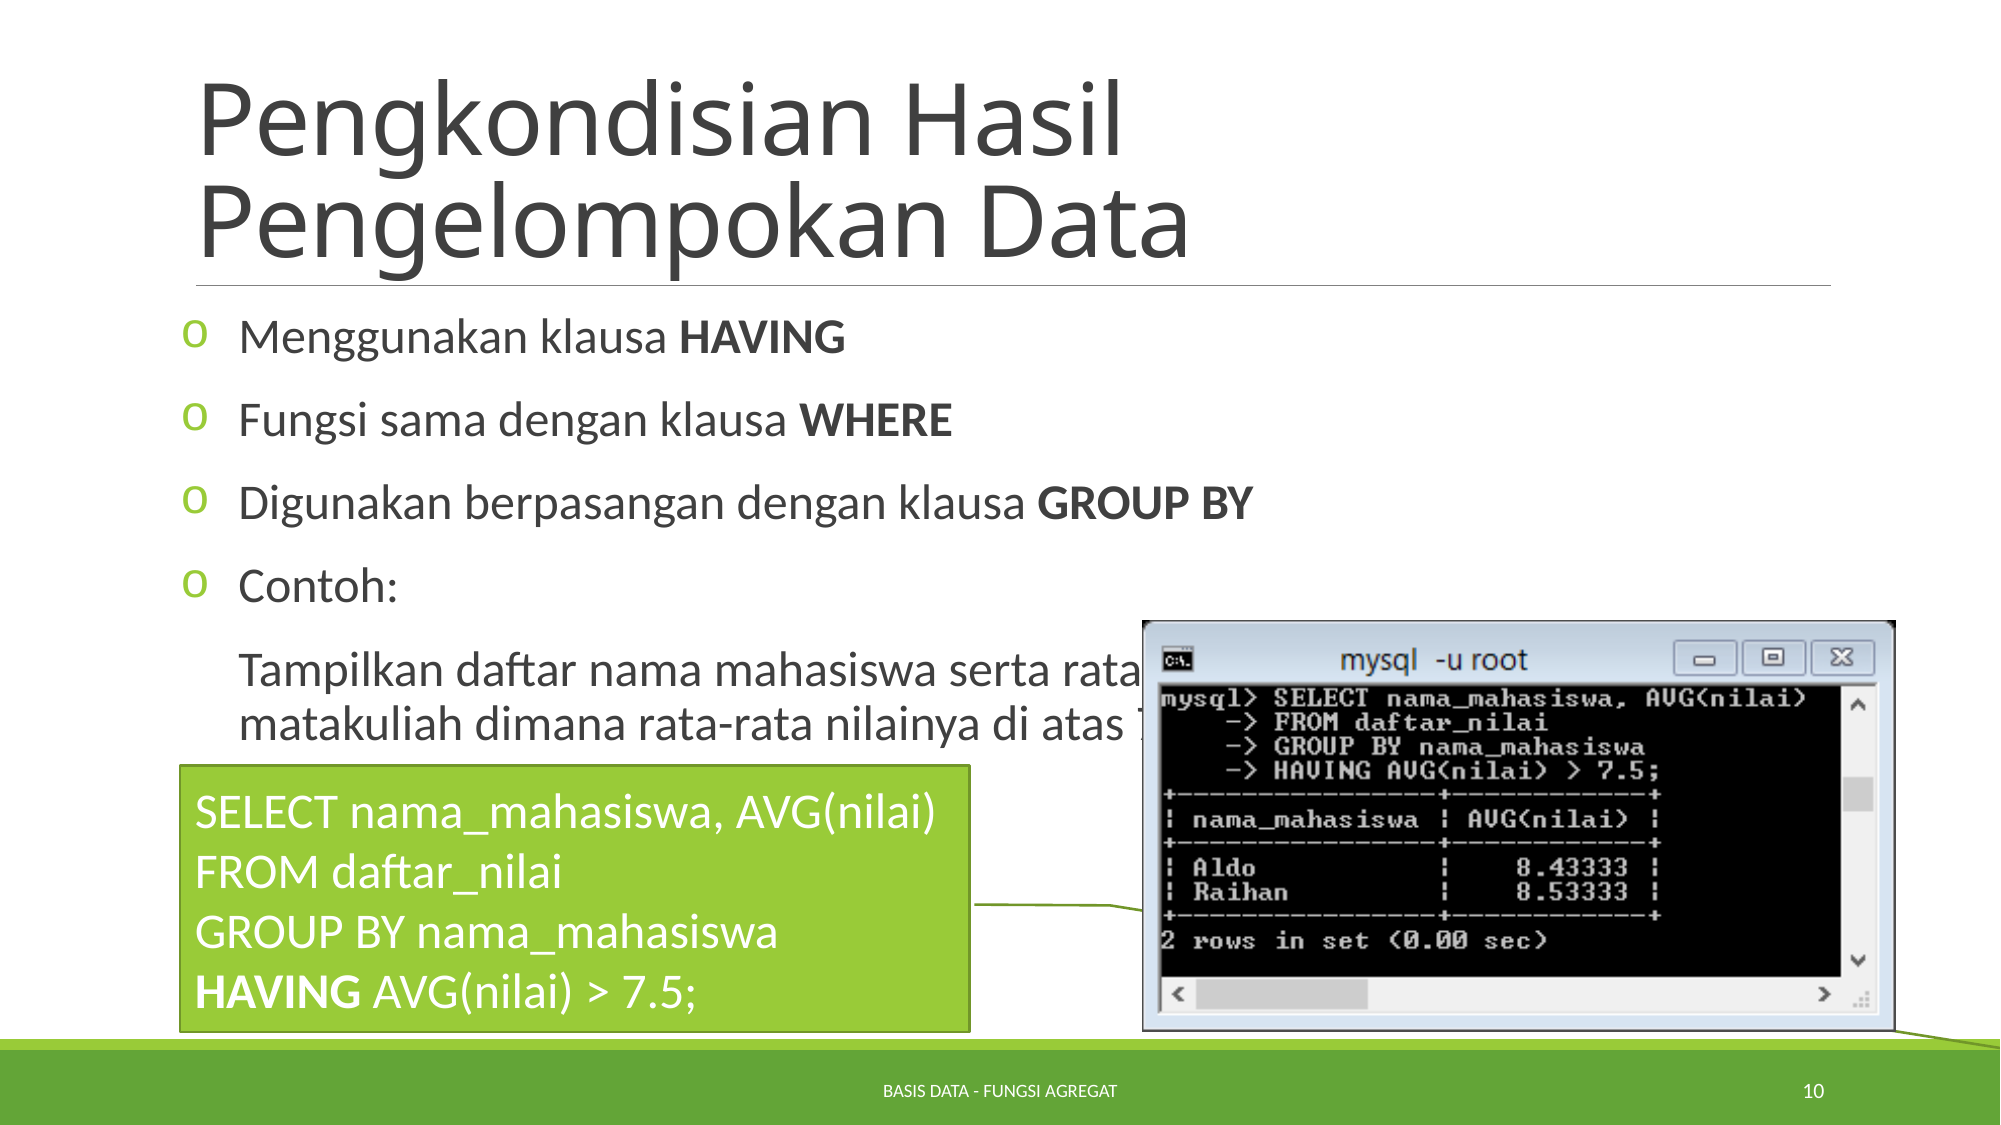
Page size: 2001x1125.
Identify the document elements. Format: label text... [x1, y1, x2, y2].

picture [1142, 619, 1897, 1033]
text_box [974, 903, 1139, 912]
text_box SELECT nama_mahasiswa, AVG(nilai) FROM daftar_nilai GROUP BY nama_mahasiswa HAVING AVG(nilai) > 7.5; [179, 764, 971, 1033]
footer Basis Data - Fungsi Agregat [604, 1059, 1396, 1120]
list Menggunakan klausa HAVING Fungsi sama dengan klausa WHERE Digunakan berpasangan dengan klausa GROUP BY Contoh: Tampilkan daftar nama mahasiswa serta rata-rata nilainya untuk seluruh matakuliah dimana rata-rata nilainya di atas 7.5! [180, 302, 1830, 766]
title Pengkondisian Hasil Pengelompokan Data [180, 47, 1830, 285]
slide_number 10 [1624, 1059, 1840, 1120]
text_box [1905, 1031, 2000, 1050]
